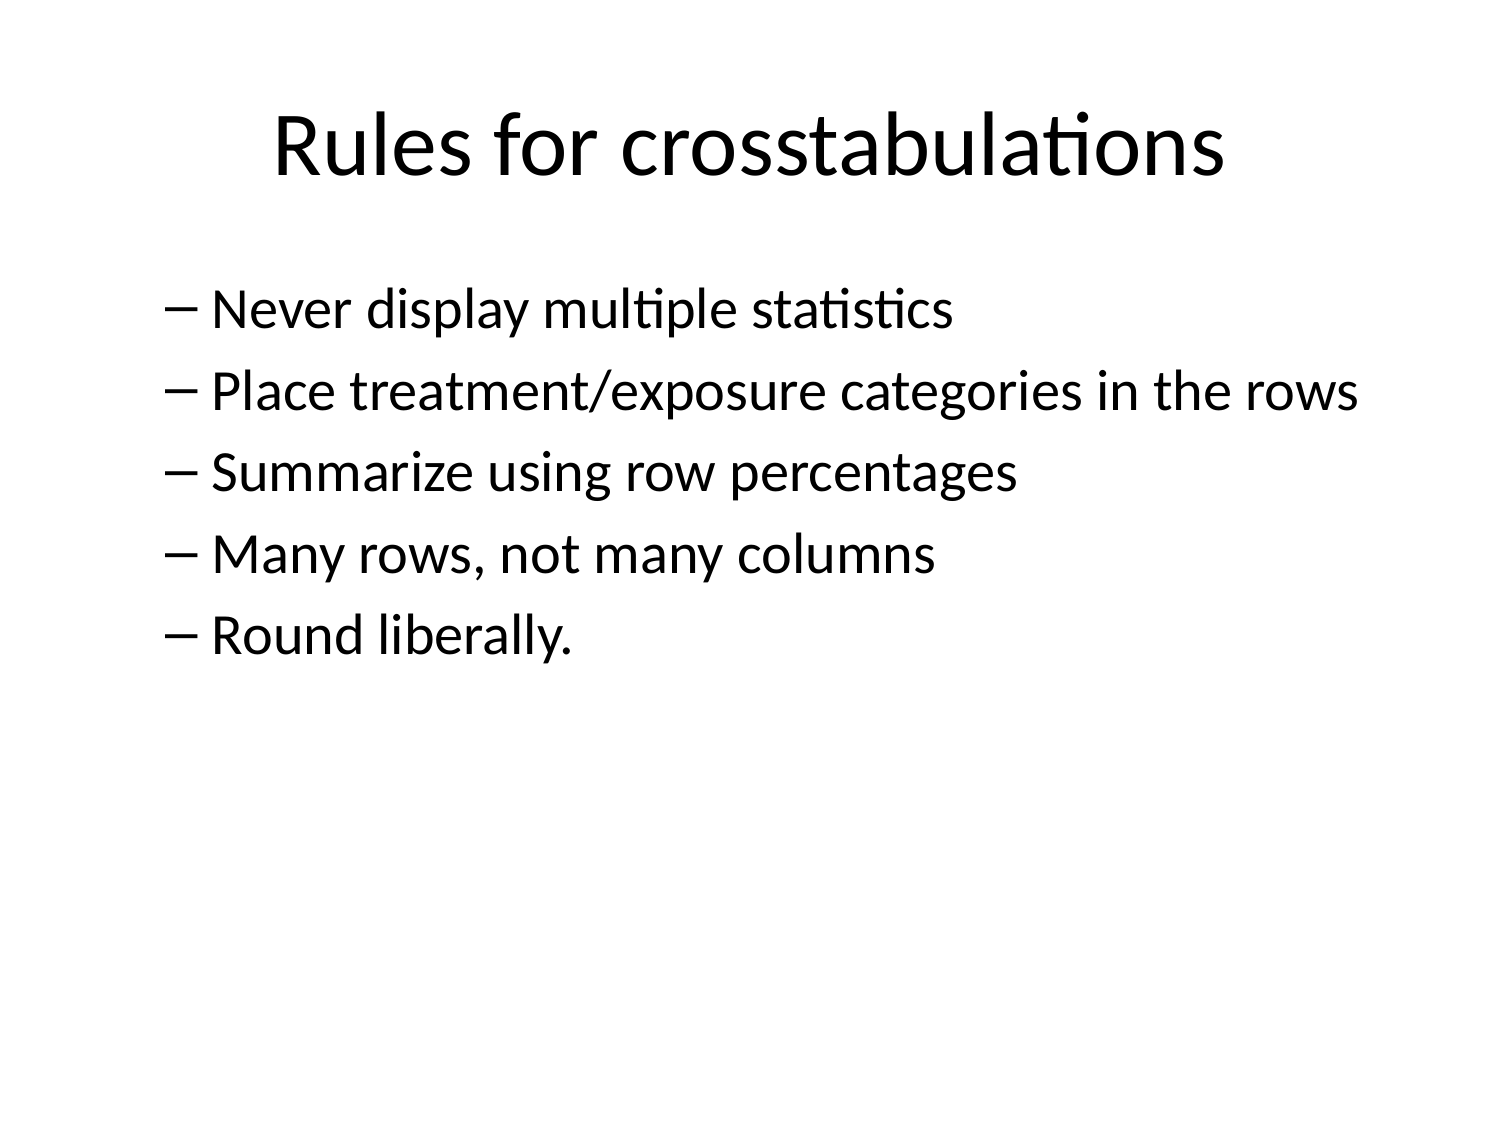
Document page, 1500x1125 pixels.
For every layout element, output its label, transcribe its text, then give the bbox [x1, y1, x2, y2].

title Rules for crosstabulations [75, 45, 1425, 233]
list Never display multiple statistics Place treatment/exposure categories in the rows Summarize using row percentages Many rows, not many columns Round liberally. [75, 262, 1425, 1005]
